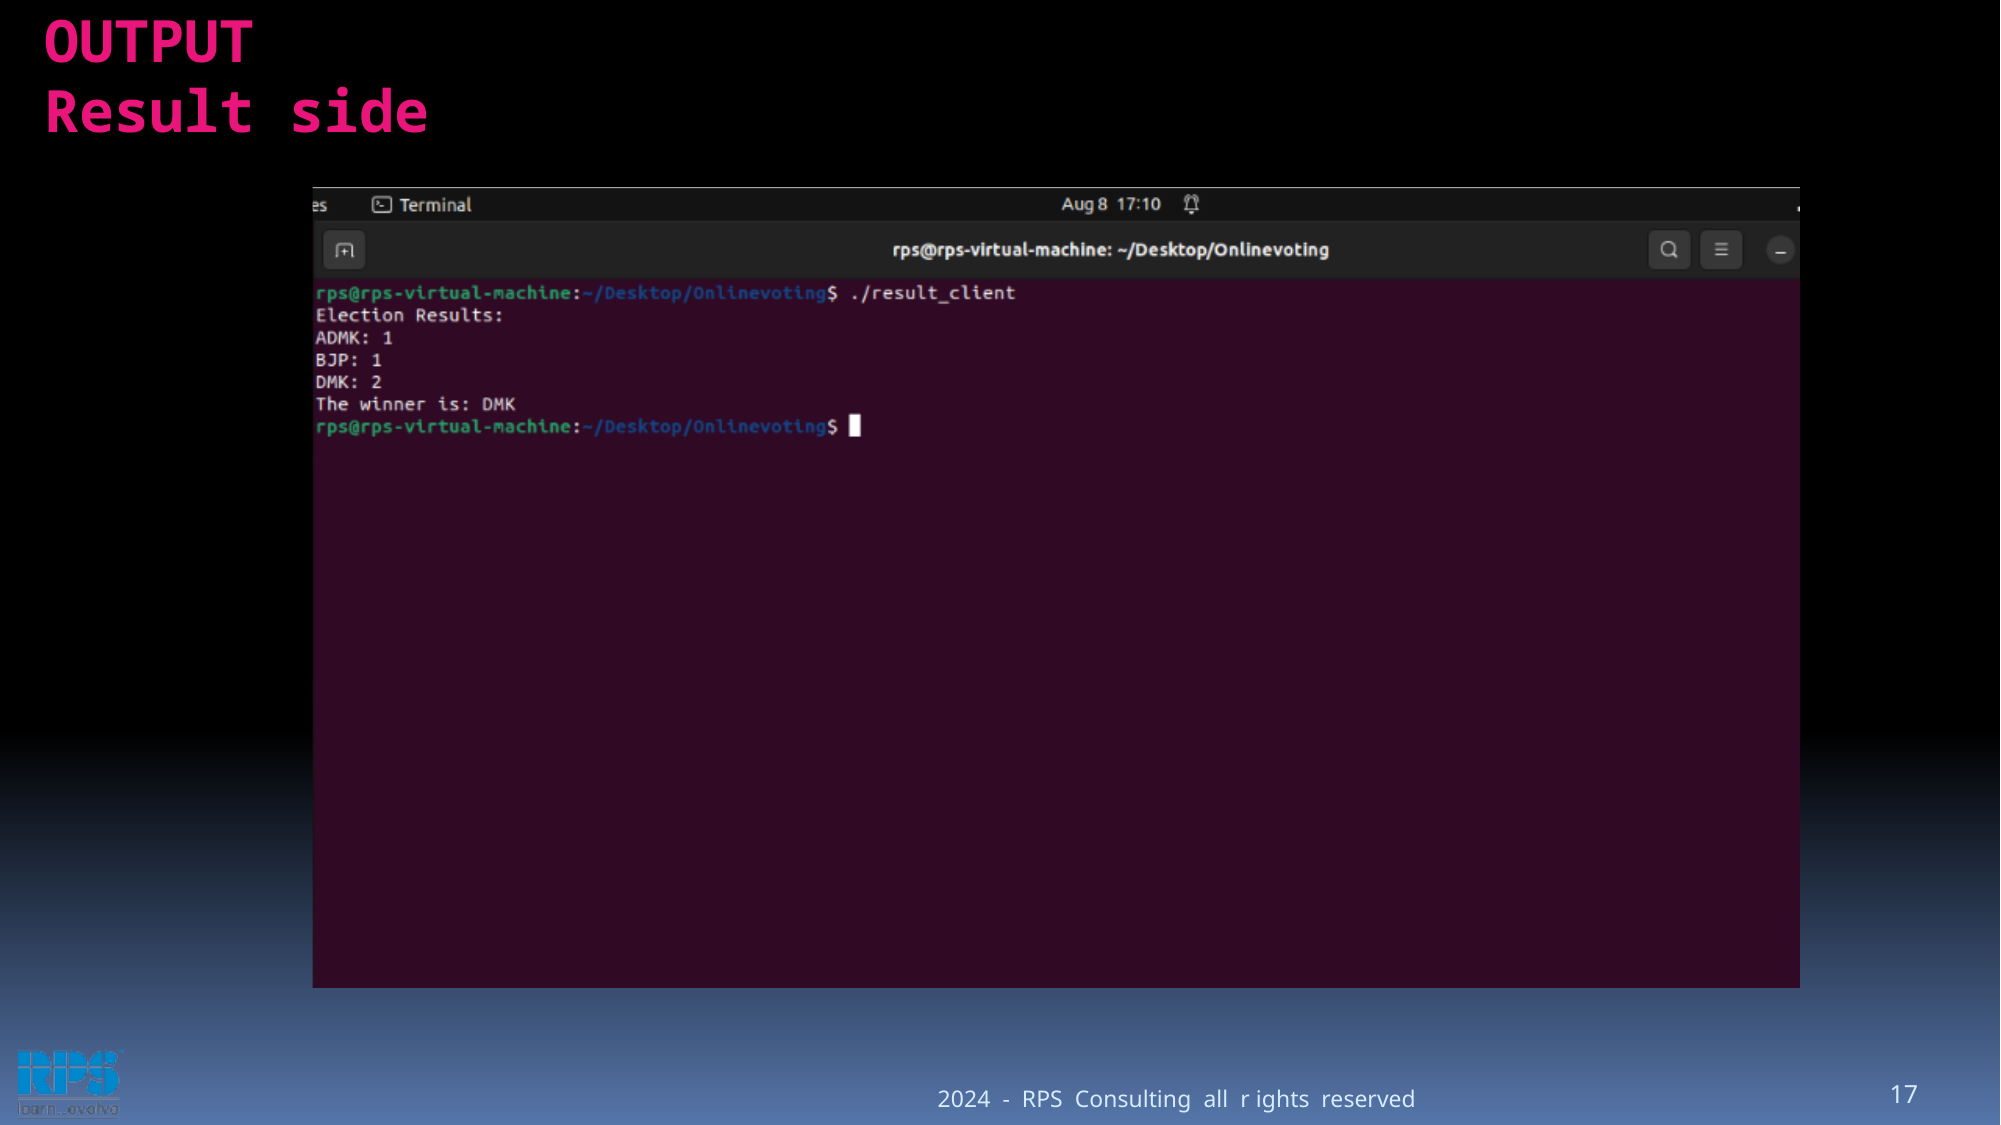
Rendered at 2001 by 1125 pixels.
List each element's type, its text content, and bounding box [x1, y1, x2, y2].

title OUTPUT Result side [42, 1, 736, 192]
footer 2024 - RPS Consulting all r ights reserved [200, 459, 1417, 1113]
slide_number ‹#› [1883, 459, 1984, 1113]
picture [312, 187, 1801, 988]
picture [17, 1049, 125, 1120]
